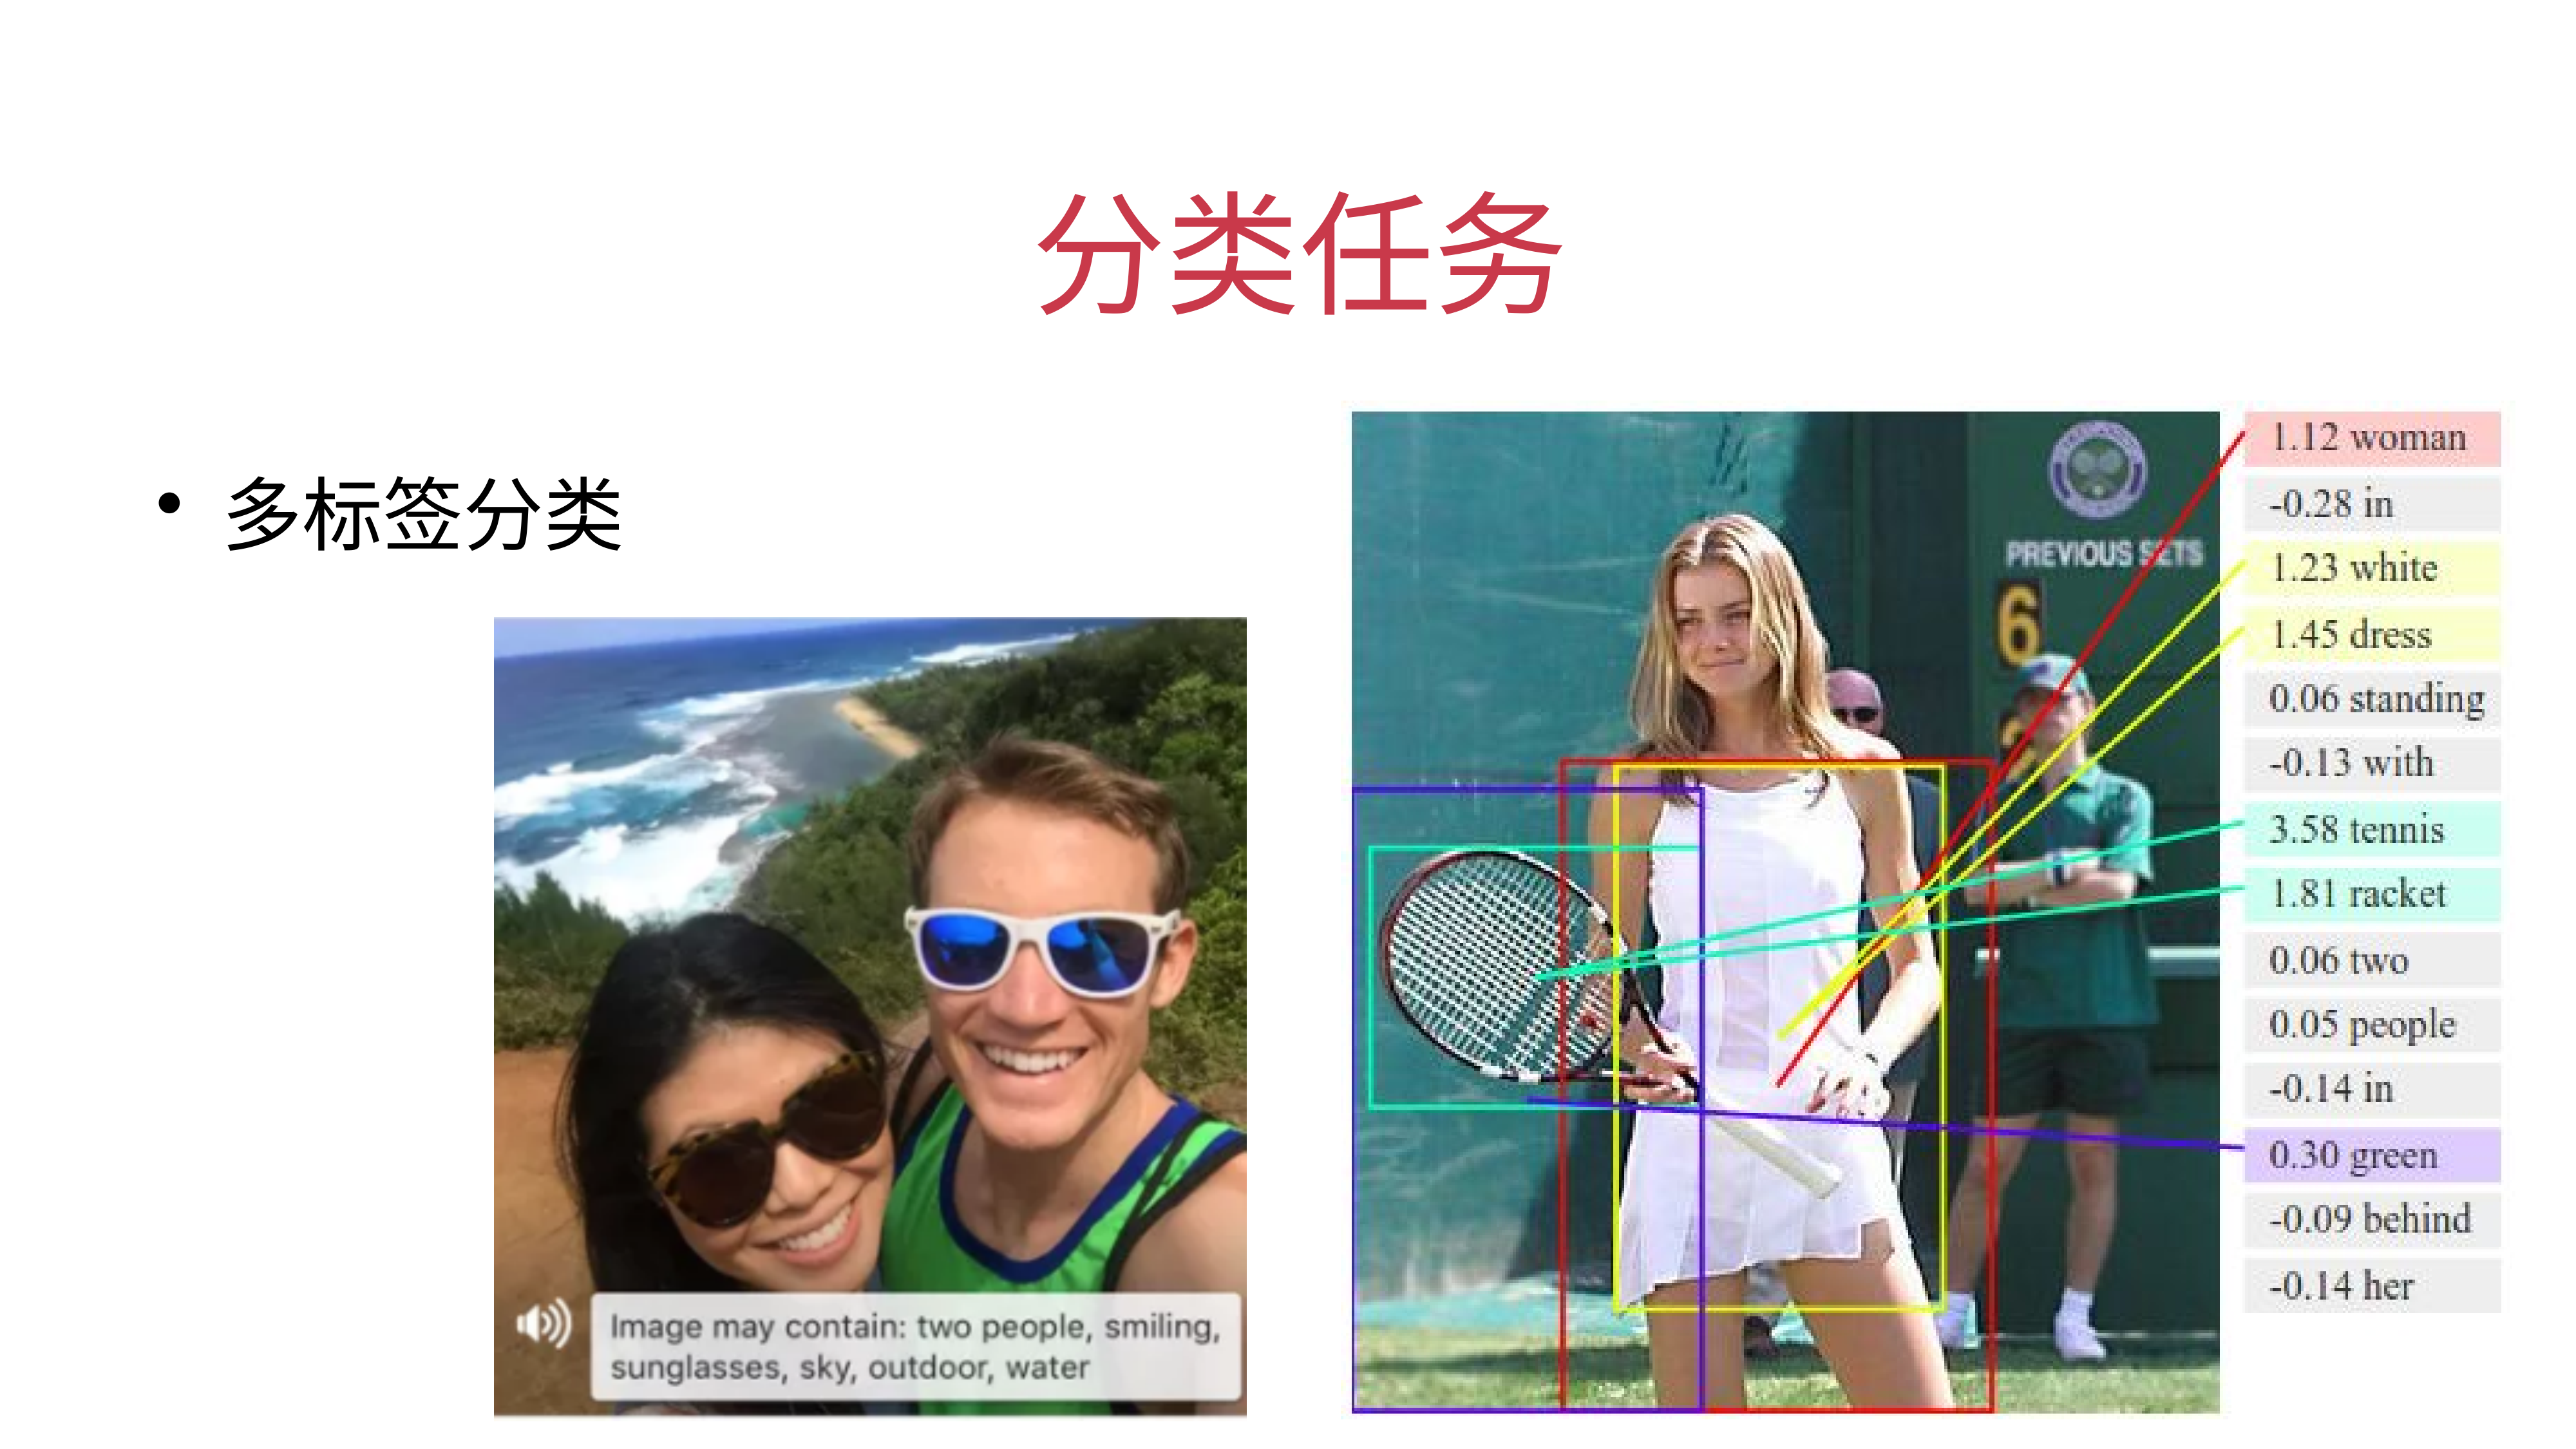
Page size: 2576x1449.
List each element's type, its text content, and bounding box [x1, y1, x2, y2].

title 分类任务 [187, 122, 2389, 337]
picture [1341, 401, 2515, 1419]
text_box 多标签分类 [150, 410, 1111, 567]
picture [494, 617, 1247, 1421]
